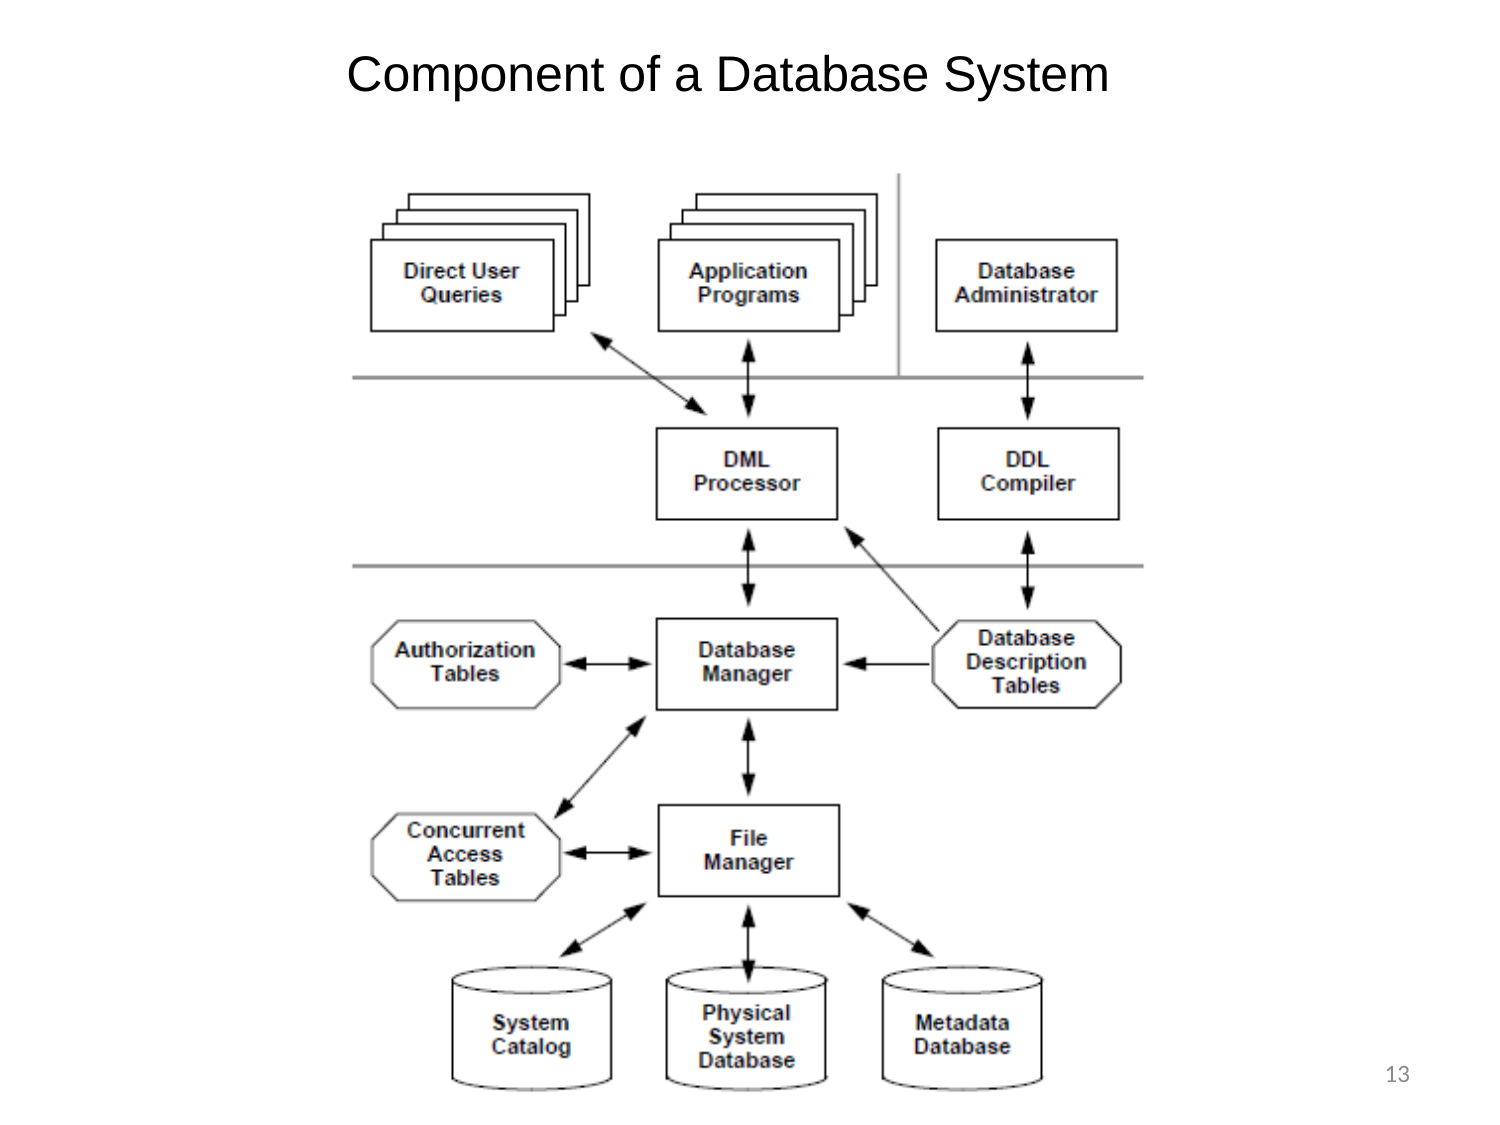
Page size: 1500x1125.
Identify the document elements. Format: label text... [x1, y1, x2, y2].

picture [332, 160, 1156, 1107]
title Component of a Database System [53, 19, 1404, 124]
slide_number 13 [1159, 1042, 1425, 1103]
